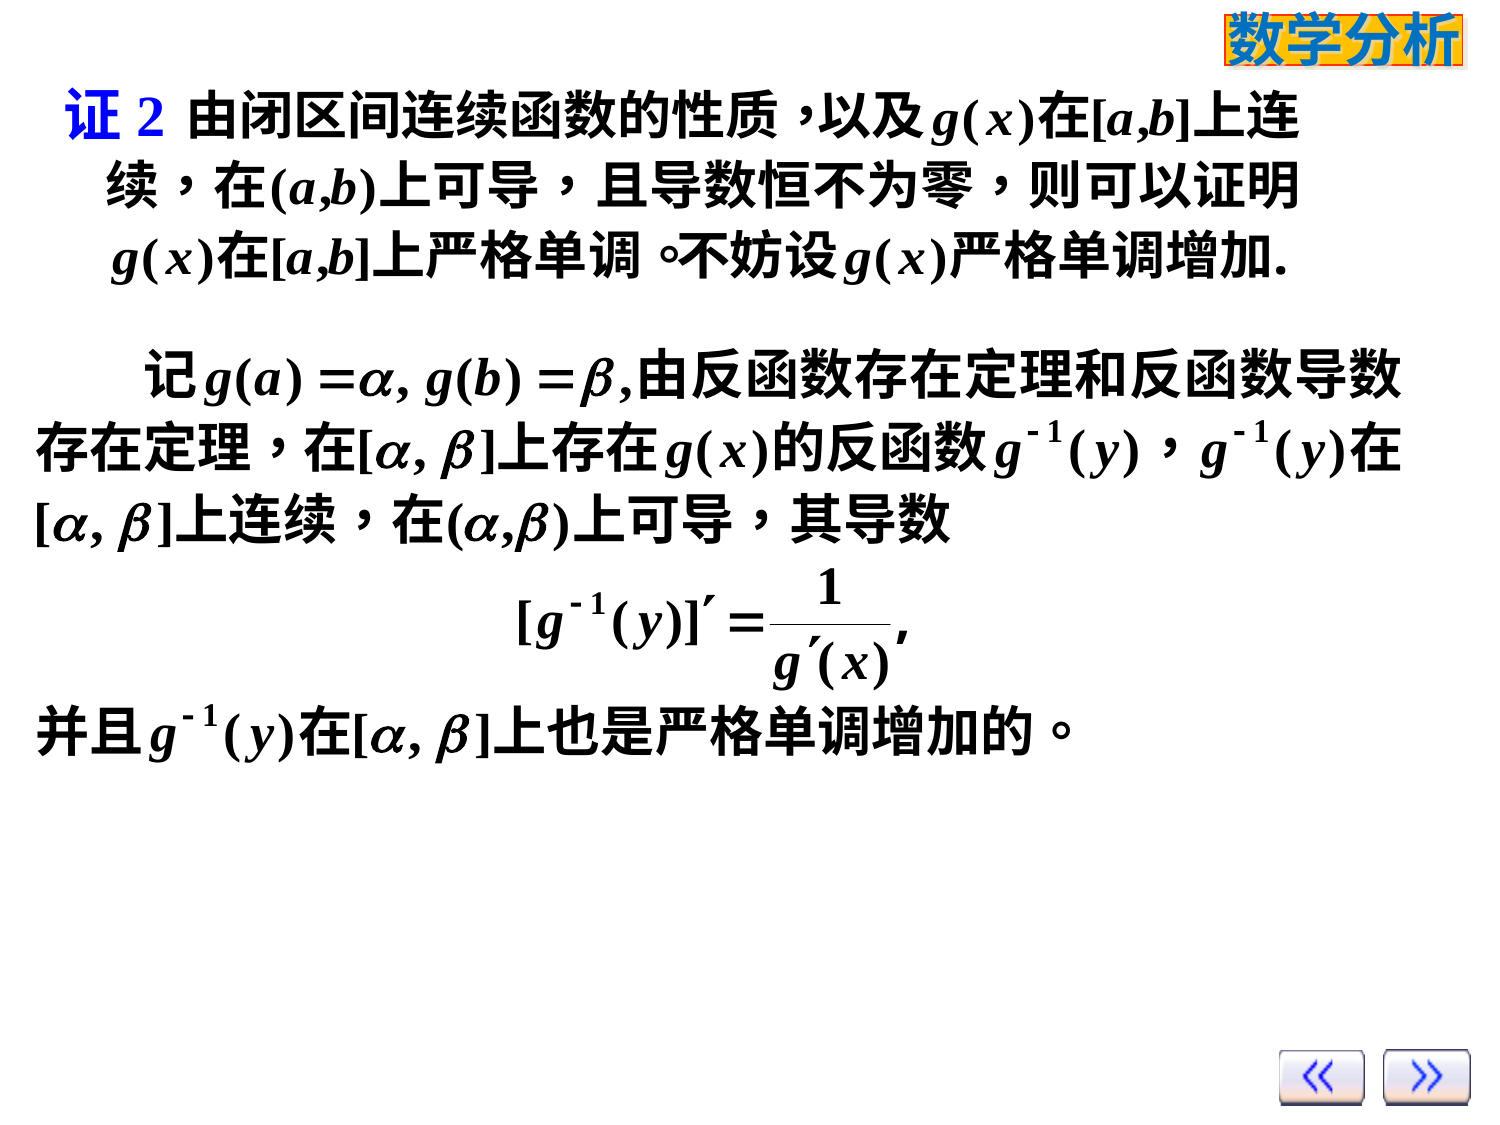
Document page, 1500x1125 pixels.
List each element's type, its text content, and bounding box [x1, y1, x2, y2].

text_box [105, 81, 1302, 341]
text_box 证2 [49, 70, 200, 156]
picture [1383, 1049, 1471, 1106]
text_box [34, 339, 1405, 780]
picture [1279, 1050, 1365, 1106]
